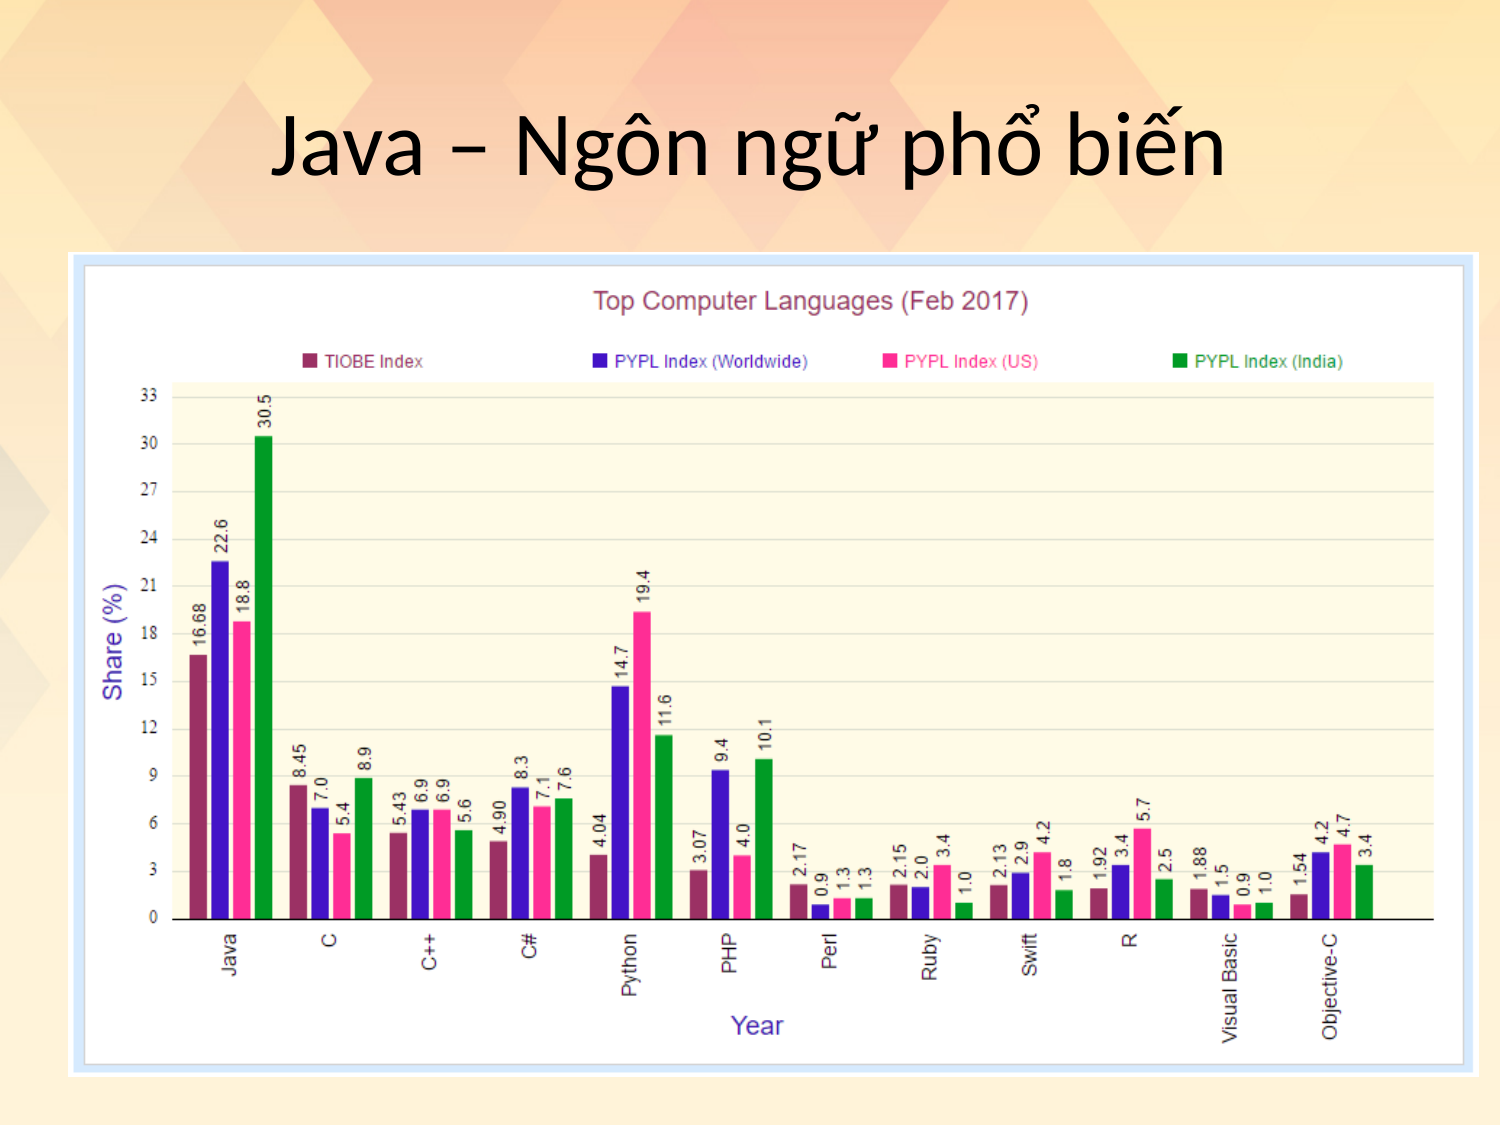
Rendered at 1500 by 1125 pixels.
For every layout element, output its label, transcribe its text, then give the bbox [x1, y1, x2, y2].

picture [0, 0, 1500, 1125]
title Java – Ngôn ngữ phổ biến [75, 45, 1425, 233]
